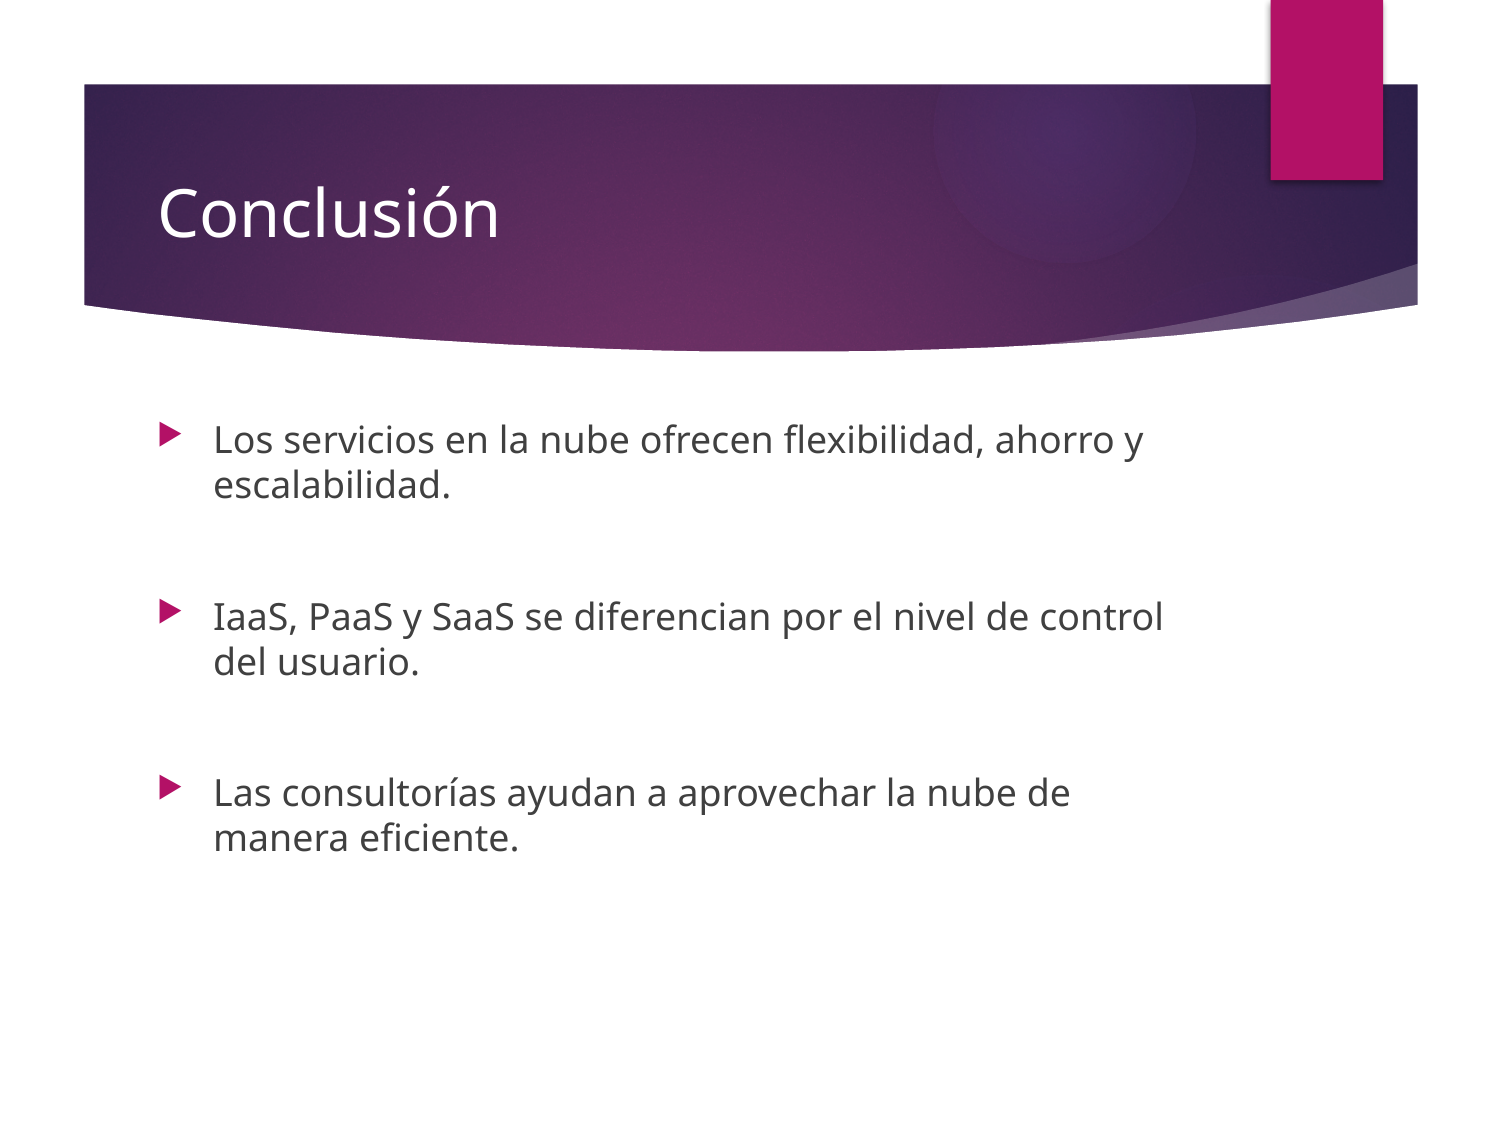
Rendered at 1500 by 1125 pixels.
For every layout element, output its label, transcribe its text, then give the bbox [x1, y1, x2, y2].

title Conclusión [142, 152, 1183, 269]
list Los servicios en la nube ofrecen flexibilidad, ahorro y escalabilidad. IaaS, PaaS y SaaS se diferencian por el nivel de control del usuario. Las consultorías ayudan a aprovechar la nube de manera eficiente. [141, 408, 1183, 988]
